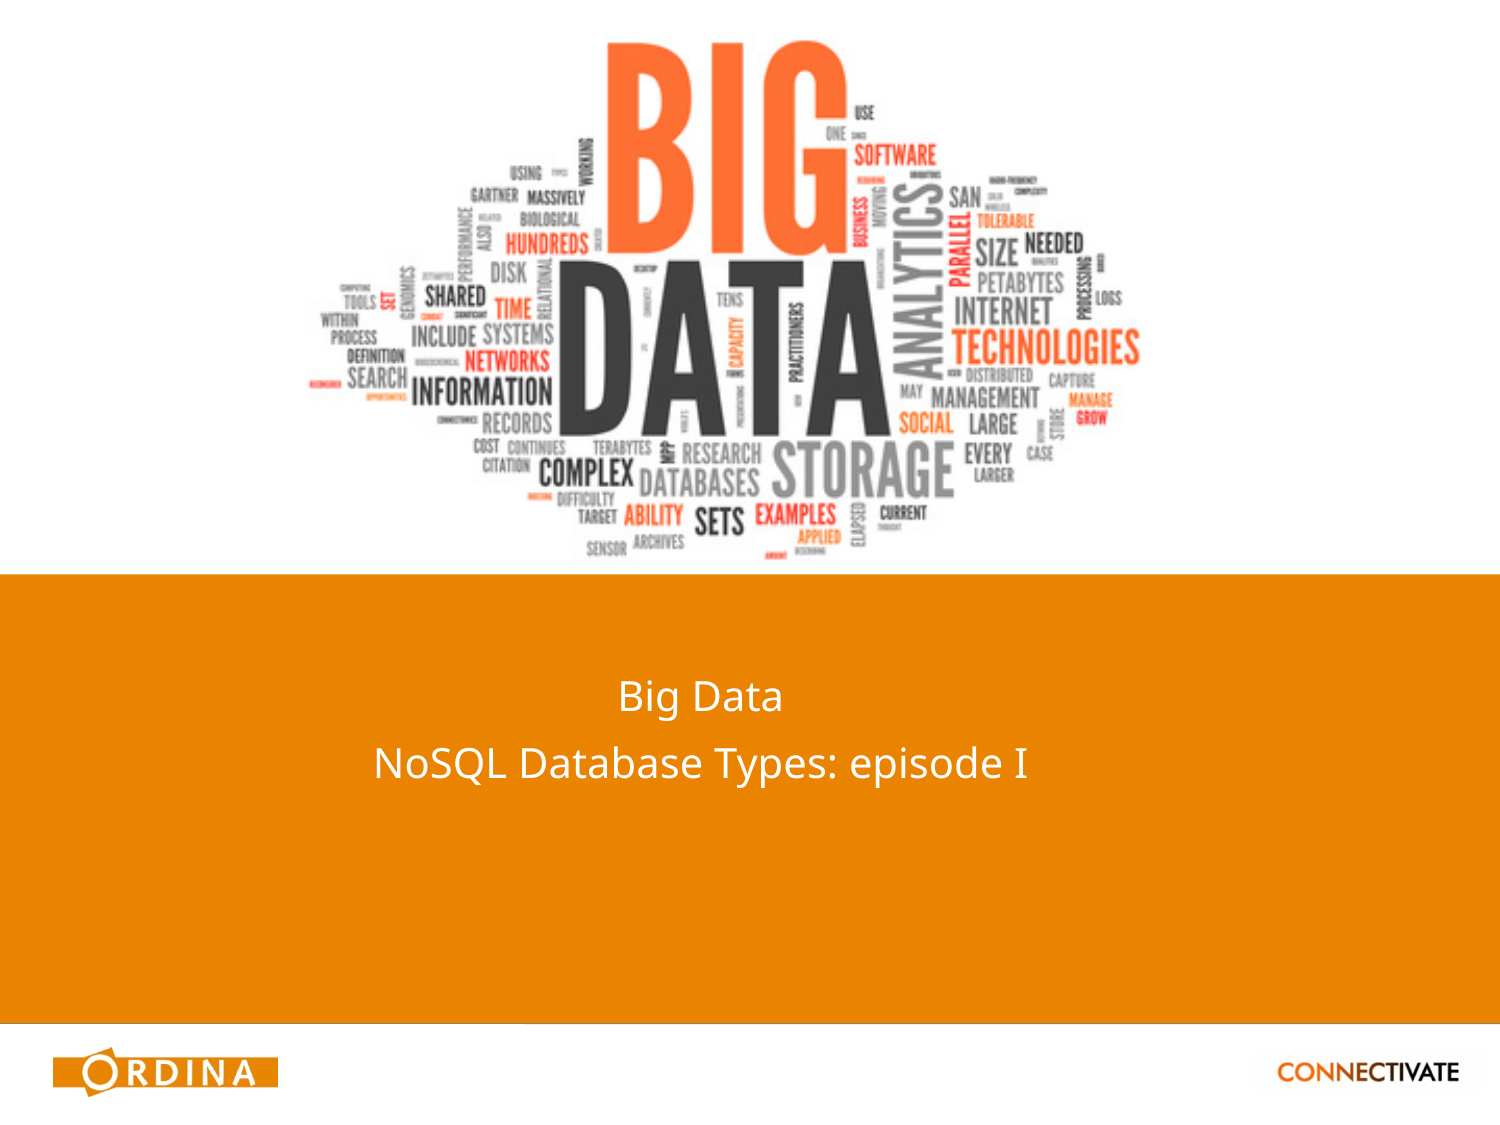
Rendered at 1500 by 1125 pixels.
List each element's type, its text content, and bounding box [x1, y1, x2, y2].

picture [299, 12, 1150, 564]
picture [53, 1047, 278, 1097]
title [230, 574, 1307, 625]
subtitle Big Data NoSQL Database Types: episode I [250, 662, 1151, 889]
picture [1252, 1053, 1486, 1091]
